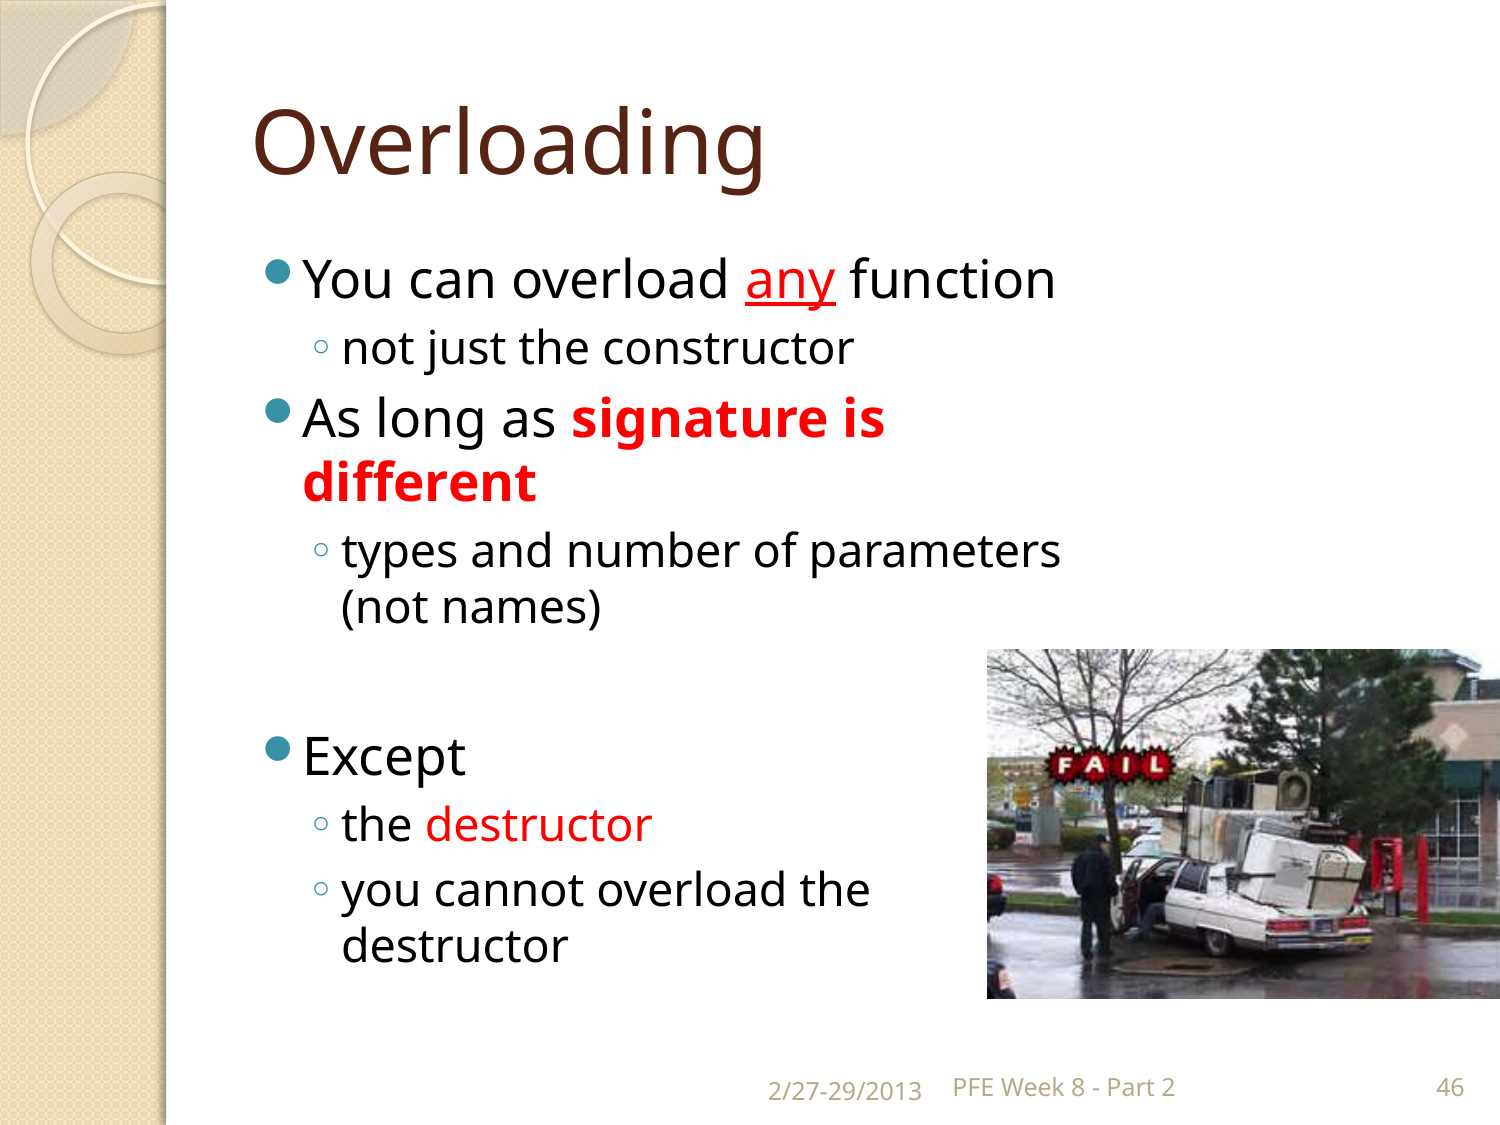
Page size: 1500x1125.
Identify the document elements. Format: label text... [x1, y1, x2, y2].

title Overloading [235, 45, 1466, 233]
picture [987, 649, 1500, 999]
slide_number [587, 1034, 937, 1113]
slide_number 46 [1413, 1034, 1488, 1113]
footer PFE Week 8 - Part 2 [937, 1034, 1413, 1113]
list You can overload any function not just the constructor As long as signature is different types and number of parameters (not names) Except the destructor you cannot overload the destructor [235, 237, 1088, 1025]
